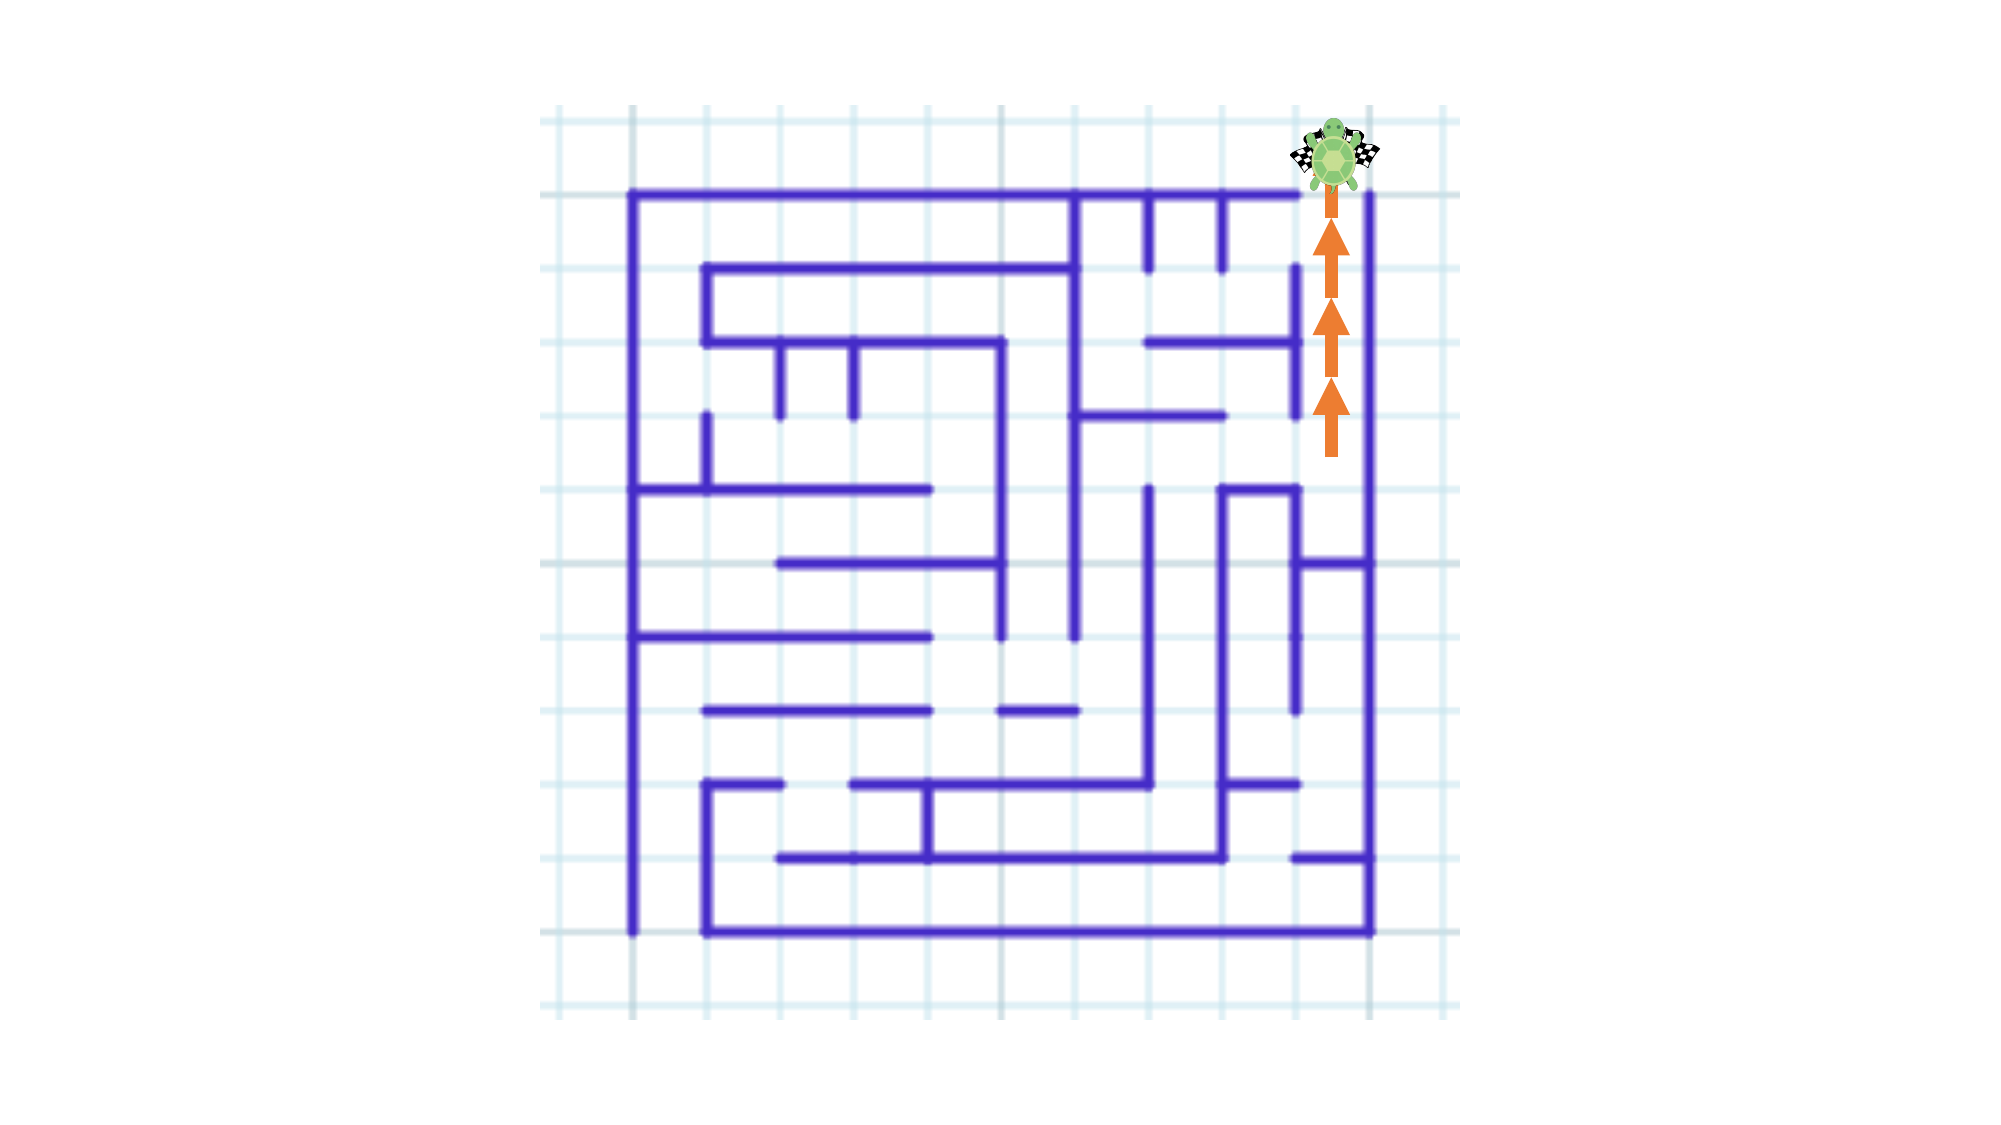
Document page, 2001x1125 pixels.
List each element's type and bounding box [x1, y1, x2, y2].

picture [540, 105, 1460, 1020]
